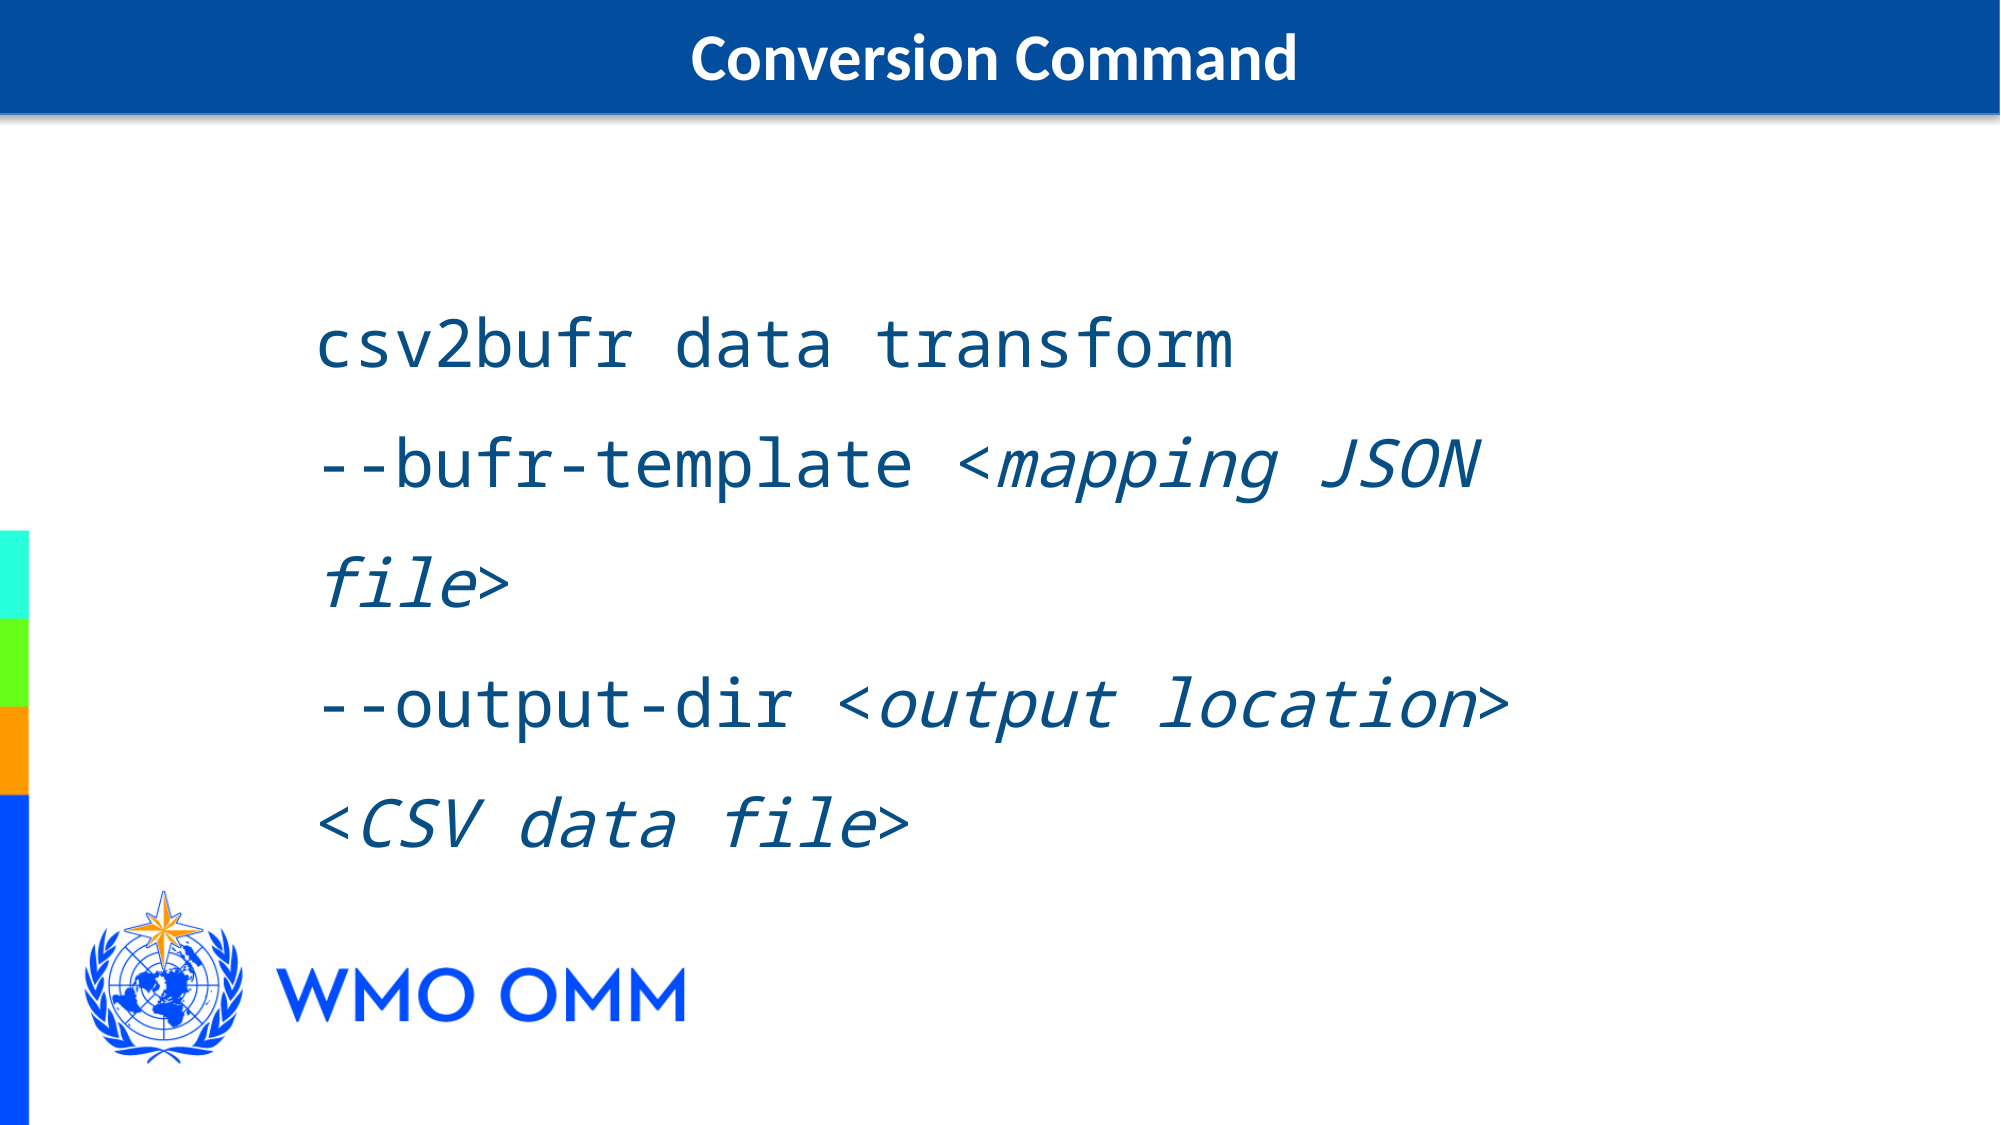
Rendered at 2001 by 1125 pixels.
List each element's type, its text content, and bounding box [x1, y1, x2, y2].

text_box csv2bufr data transform --bufr-template <mapping JSON file> --output-dir <output location> <CSV data file> [314, 261, 1686, 753]
text_box Conversion Command [0, 0, 2000, 115]
picture [0, 115, 2000, 1125]
